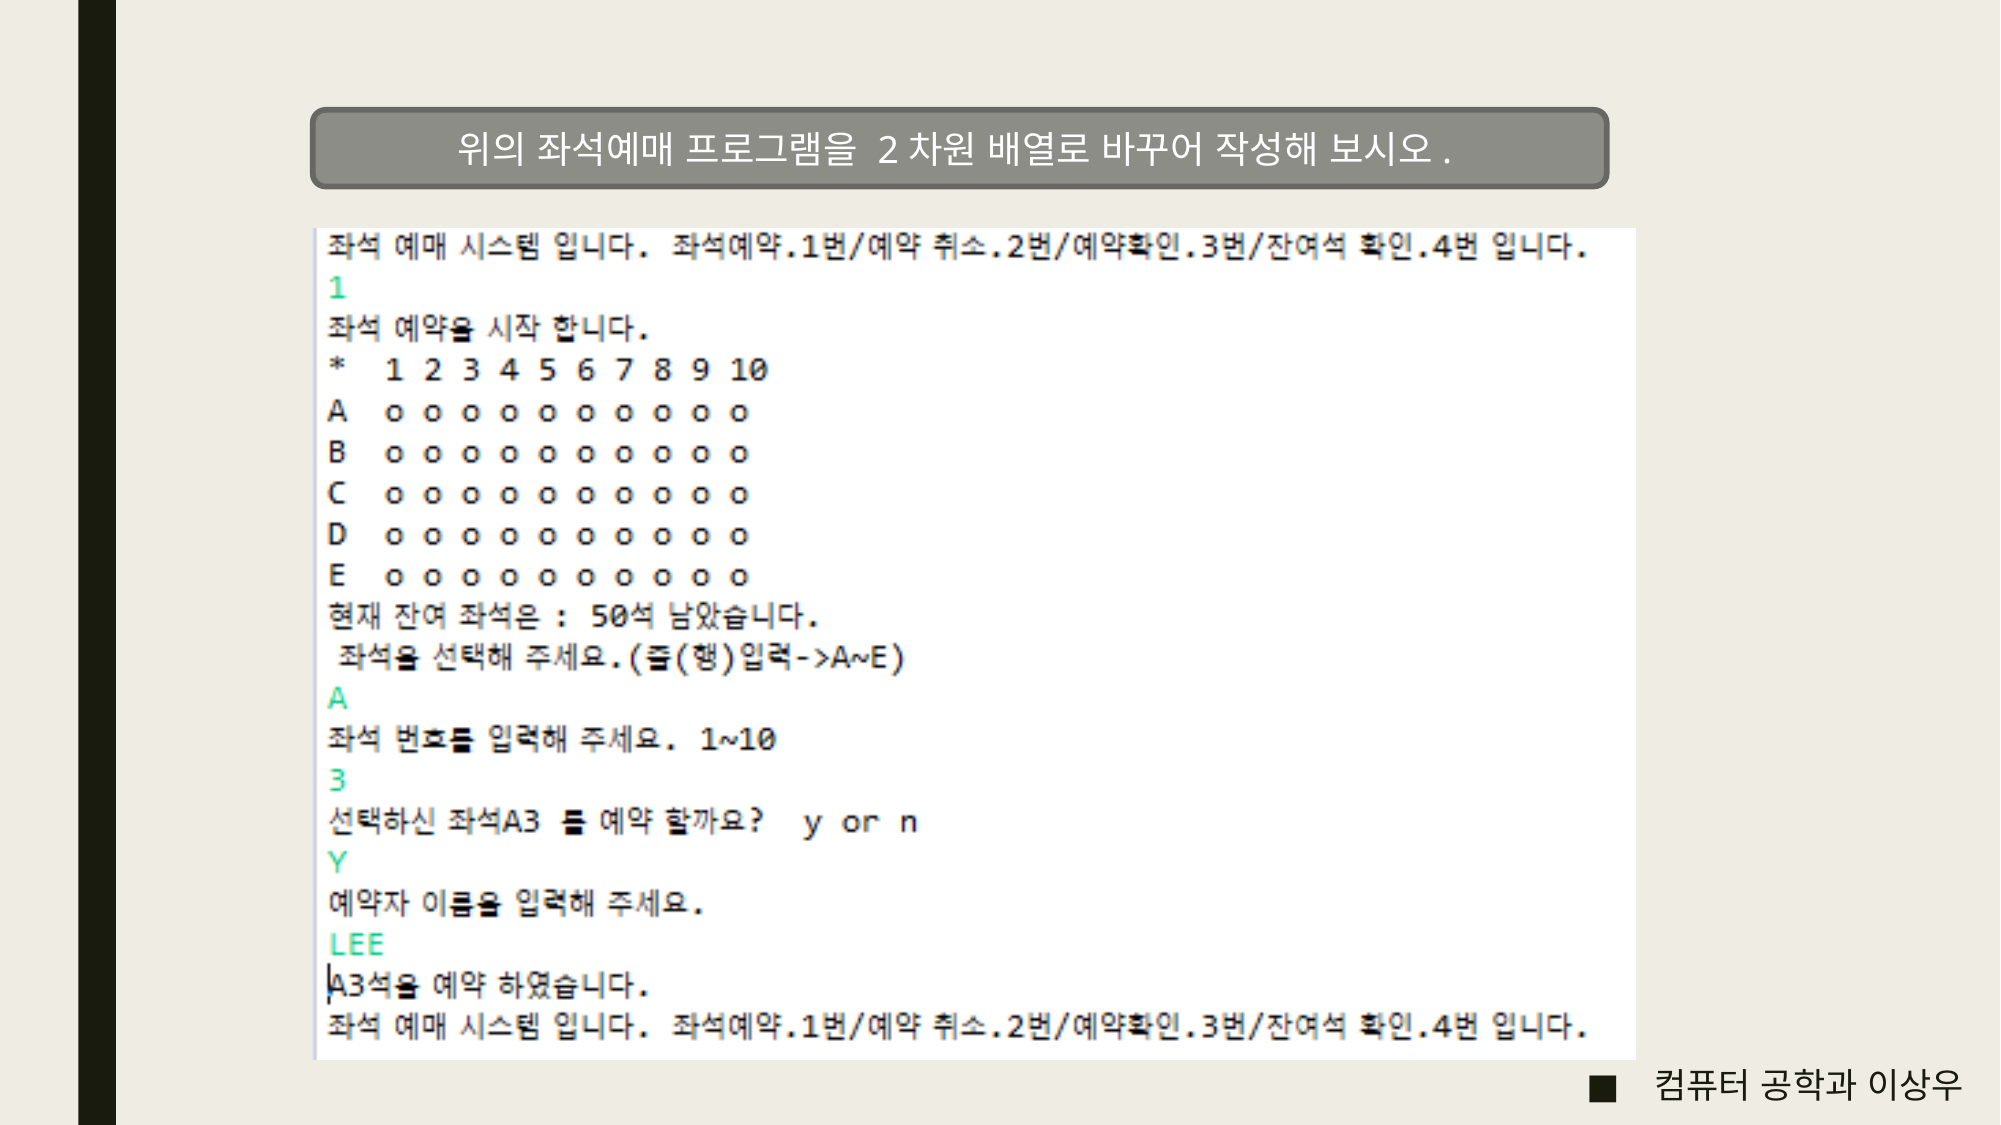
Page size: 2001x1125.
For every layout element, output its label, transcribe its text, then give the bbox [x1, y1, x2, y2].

picture [312, 228, 1636, 1060]
text_box 위의 좌석예매 프로그램을 2차원 배열로 바꾸어 작성해 보시오. [309, 106, 1610, 190]
text_box 컴퓨터 공학과 이상우 [1571, 1059, 2000, 1122]
